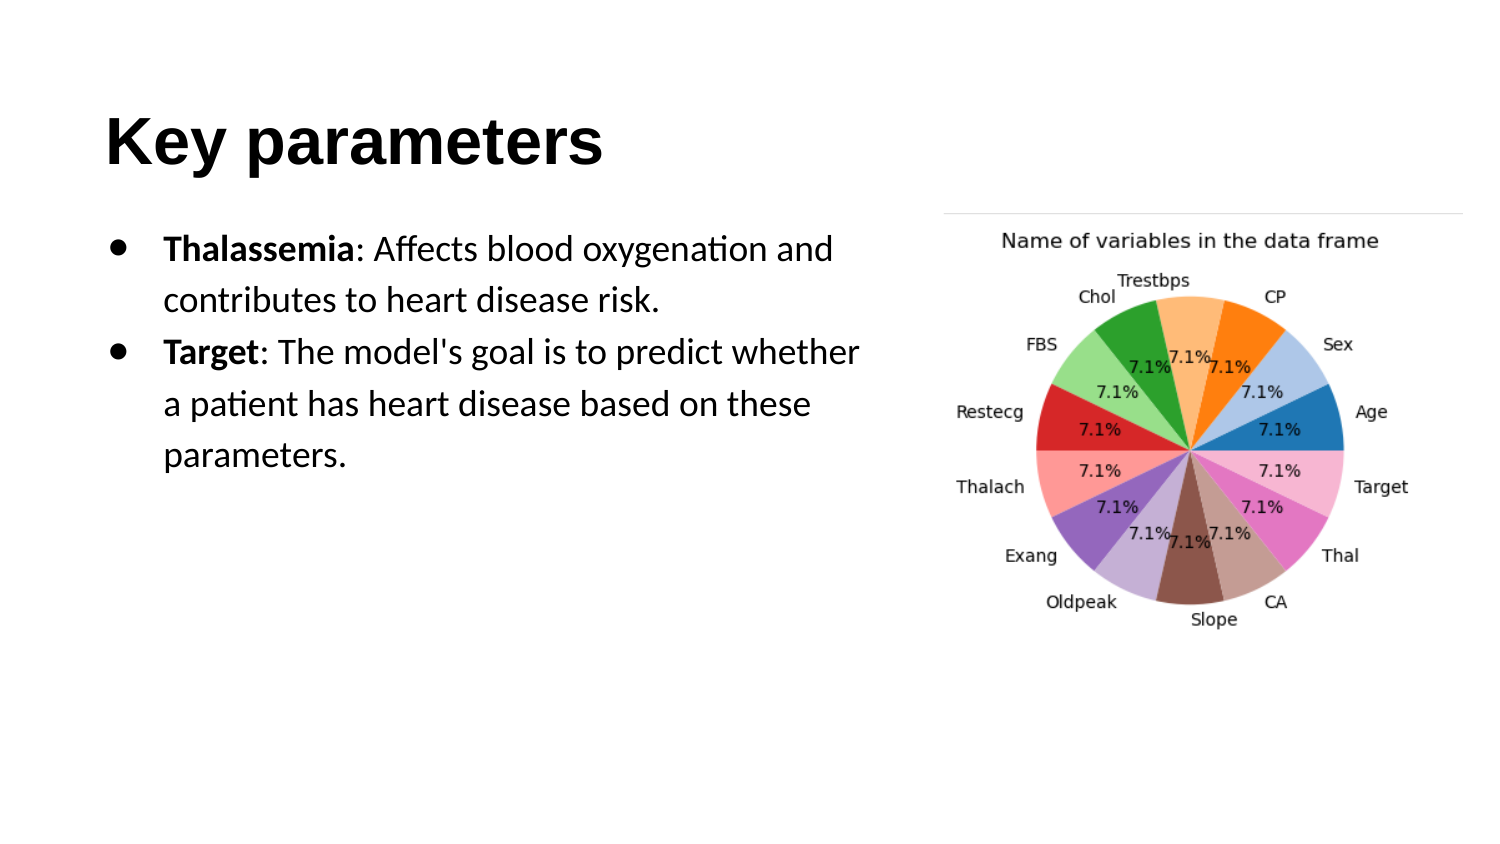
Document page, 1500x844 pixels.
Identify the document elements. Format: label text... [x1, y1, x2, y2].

title Key parameters [90, 70, 1372, 219]
picture [914, 213, 1463, 642]
list Thalassemia: Affects blood oxygenation and contributes to heart disease risk. Target: The model's goal is to predict whether a patient has heart disease based on these parameters. [73, 201, 883, 763]
